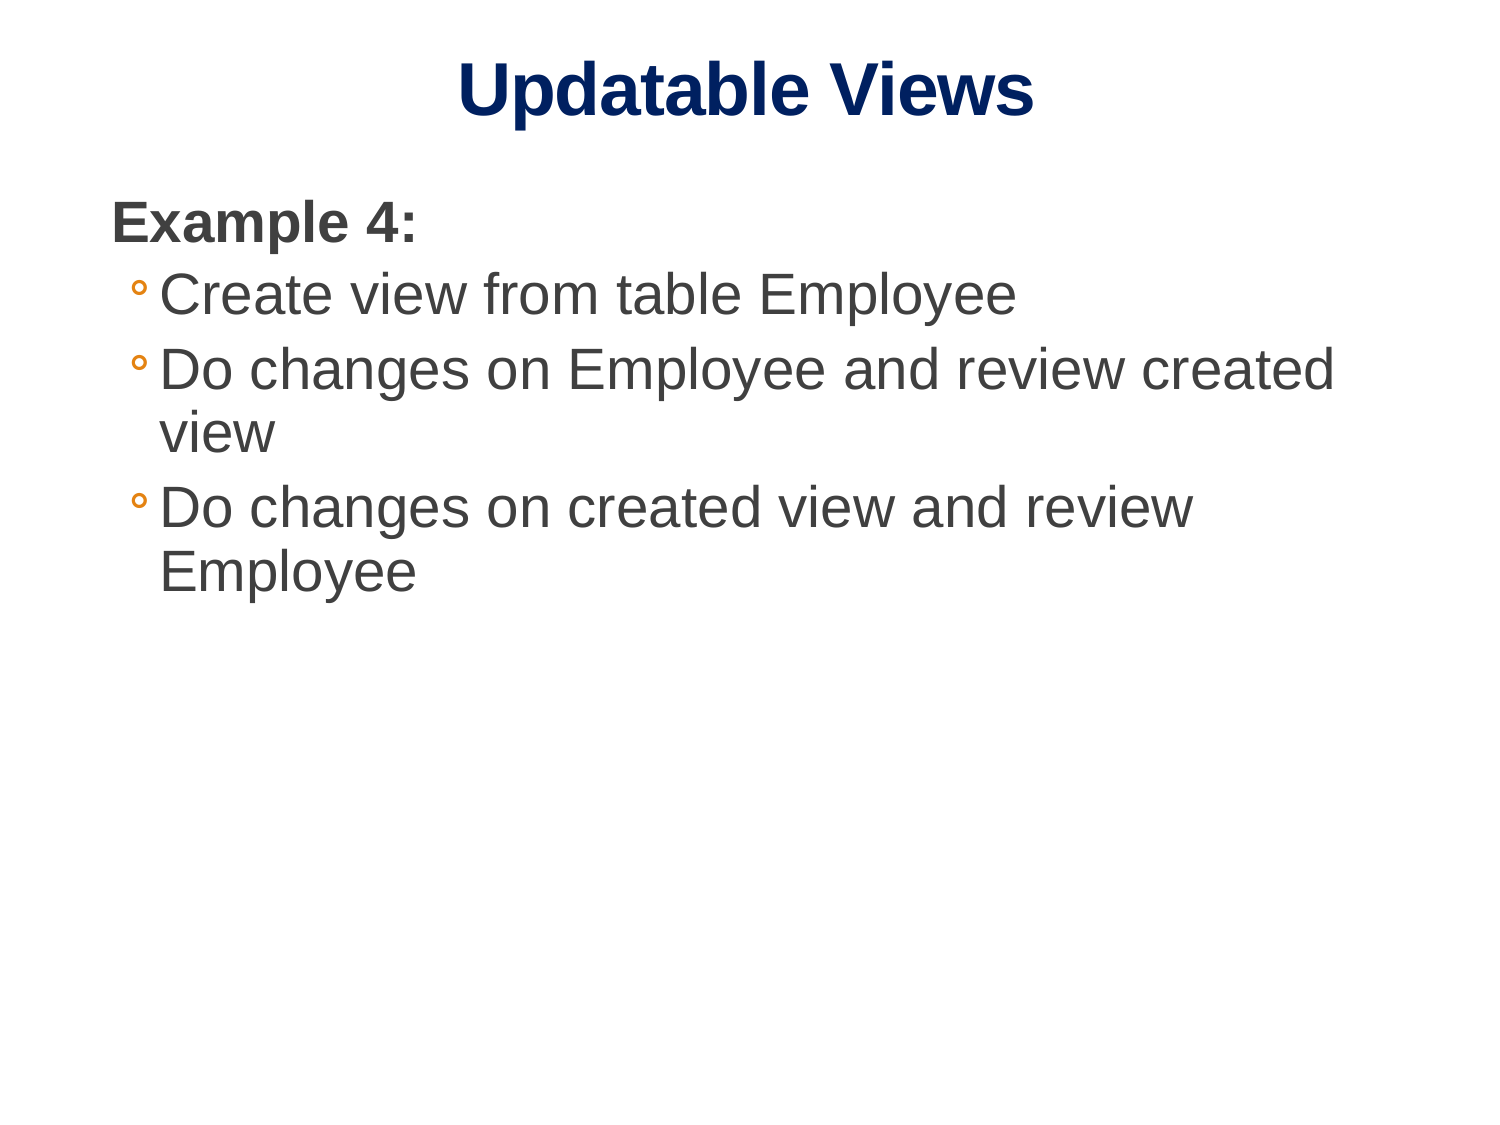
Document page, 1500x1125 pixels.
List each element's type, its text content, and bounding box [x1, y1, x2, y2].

list Example 4: Create view from table Employee Do changes on Employee and review created view Do changes on created view and review Employee [96, 185, 1398, 1017]
title Updatable Views [96, 47, 1398, 185]
